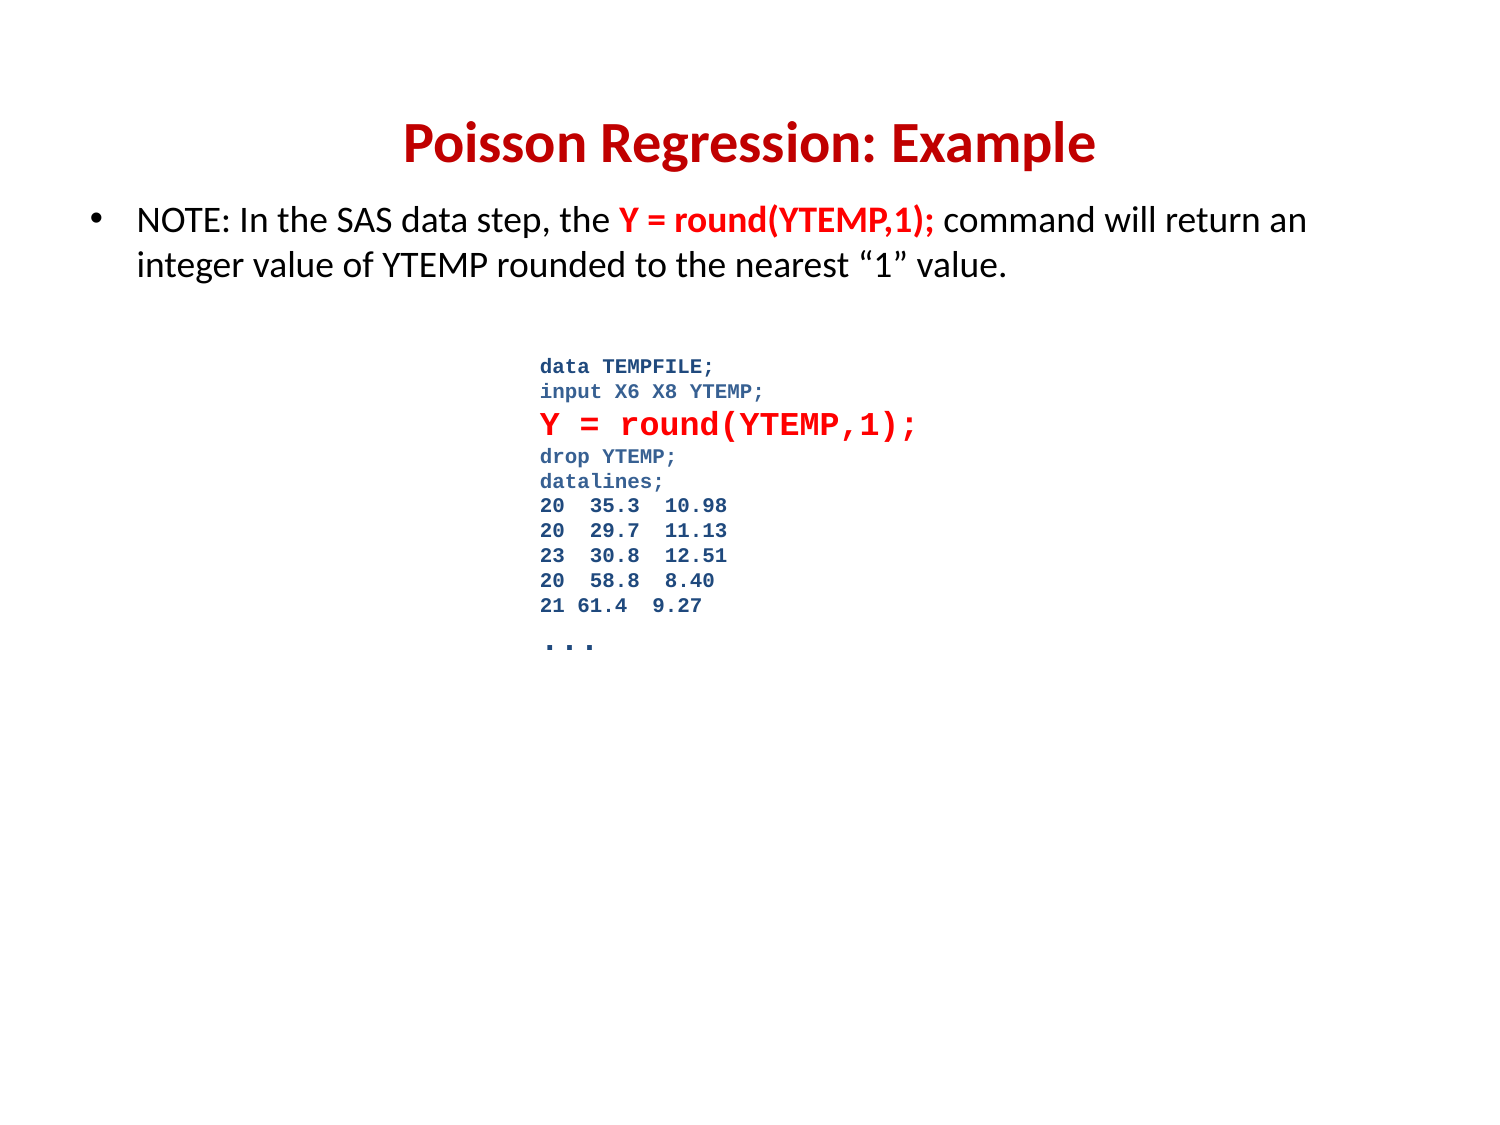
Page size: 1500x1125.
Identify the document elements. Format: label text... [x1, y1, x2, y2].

title Poisson Regression: Example [75, 45, 1425, 187]
text_box NOTE: In the SAS data step, the Y = round(YTEMP,1); command will return an integer value of YTEMP rounded to the nearest “1” value. data TEMPFILE; input X6 X8 YTEMP; Y = round(YTEMP,1); drop YTEMP; datalines; 20 35.3 10.98 20 29.7 11.13 23 30.8 12.51 20 58.8 8.40 61.4 9.27 ... [74, 187, 1425, 665]
